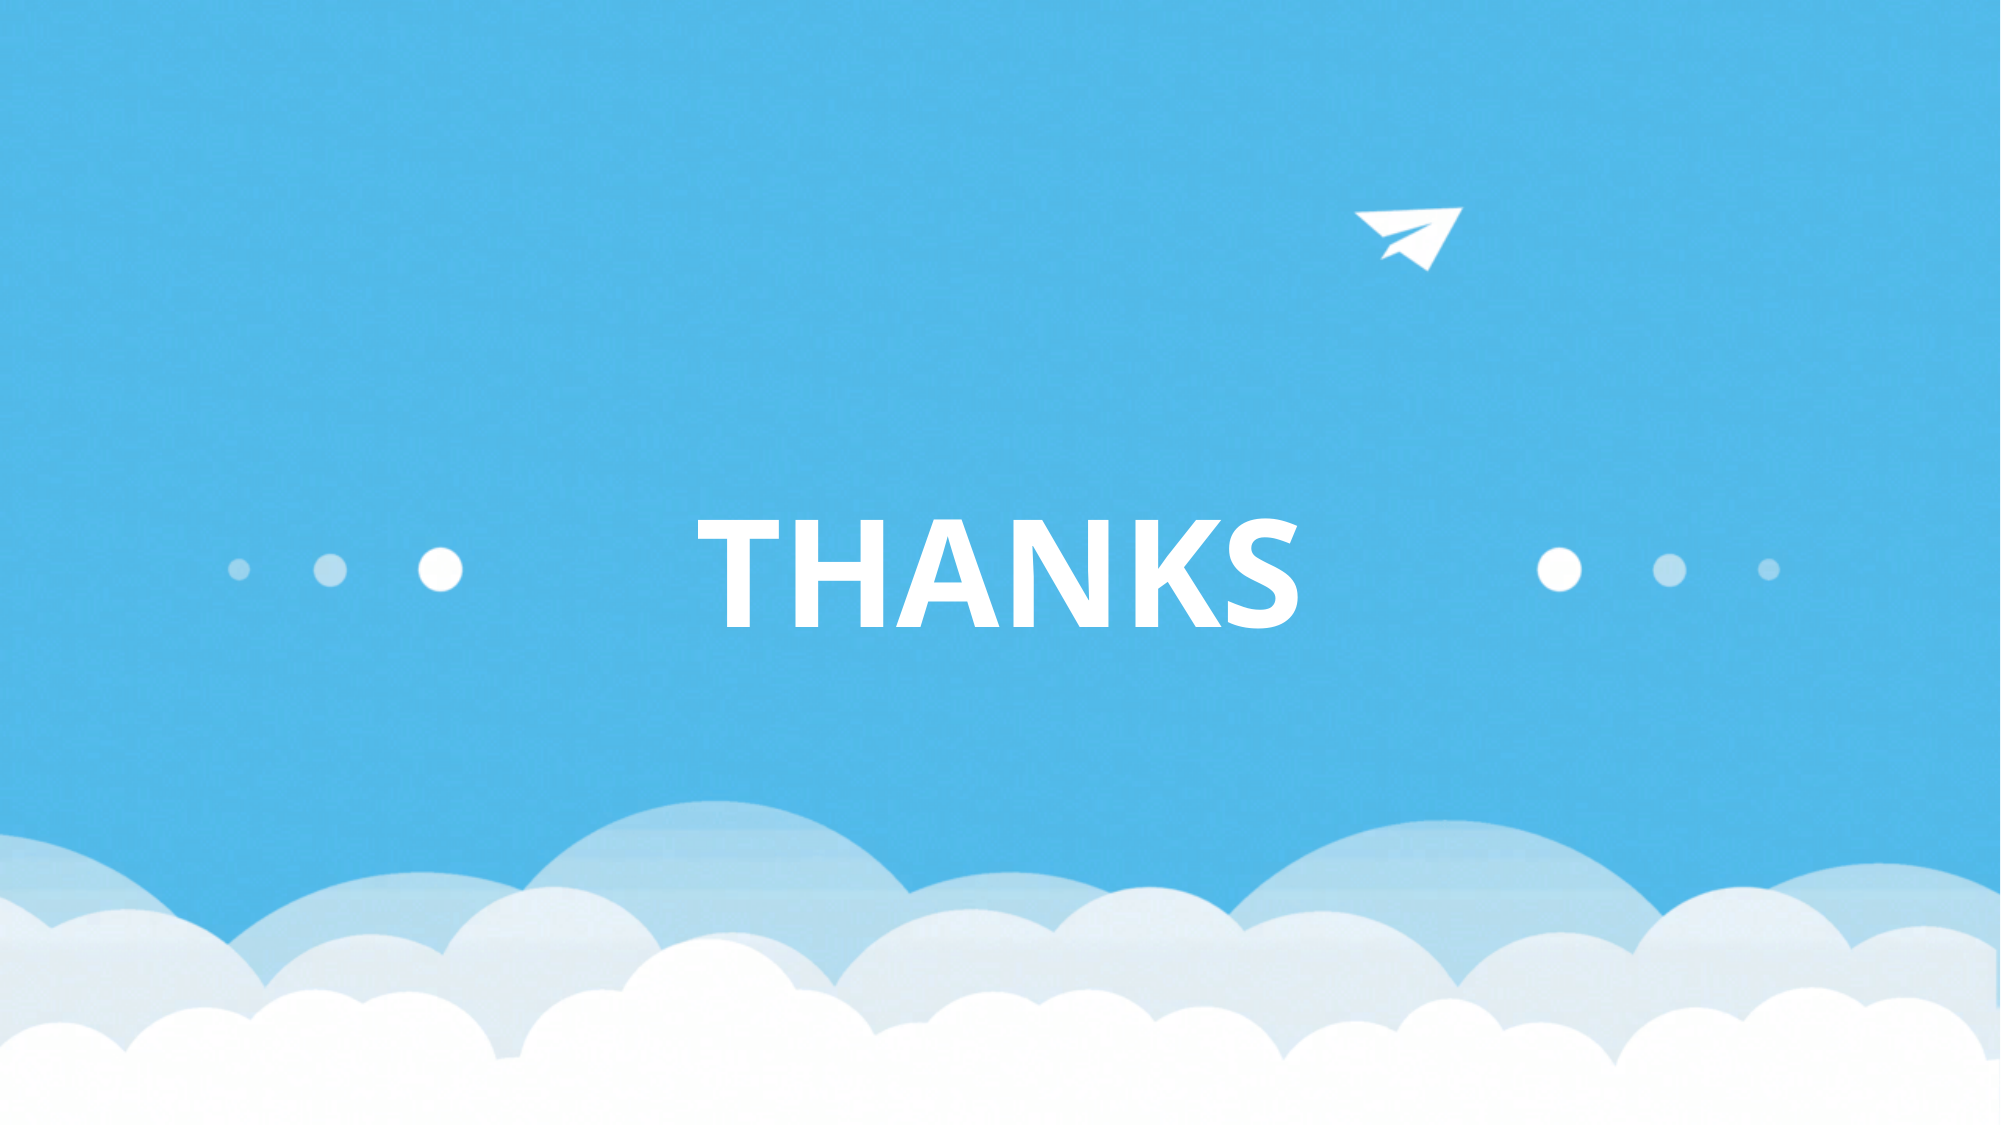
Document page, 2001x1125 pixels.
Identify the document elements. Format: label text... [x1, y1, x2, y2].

text_box THANKS [320, 470, 1680, 642]
picture [0, 0, 2001, 1125]
